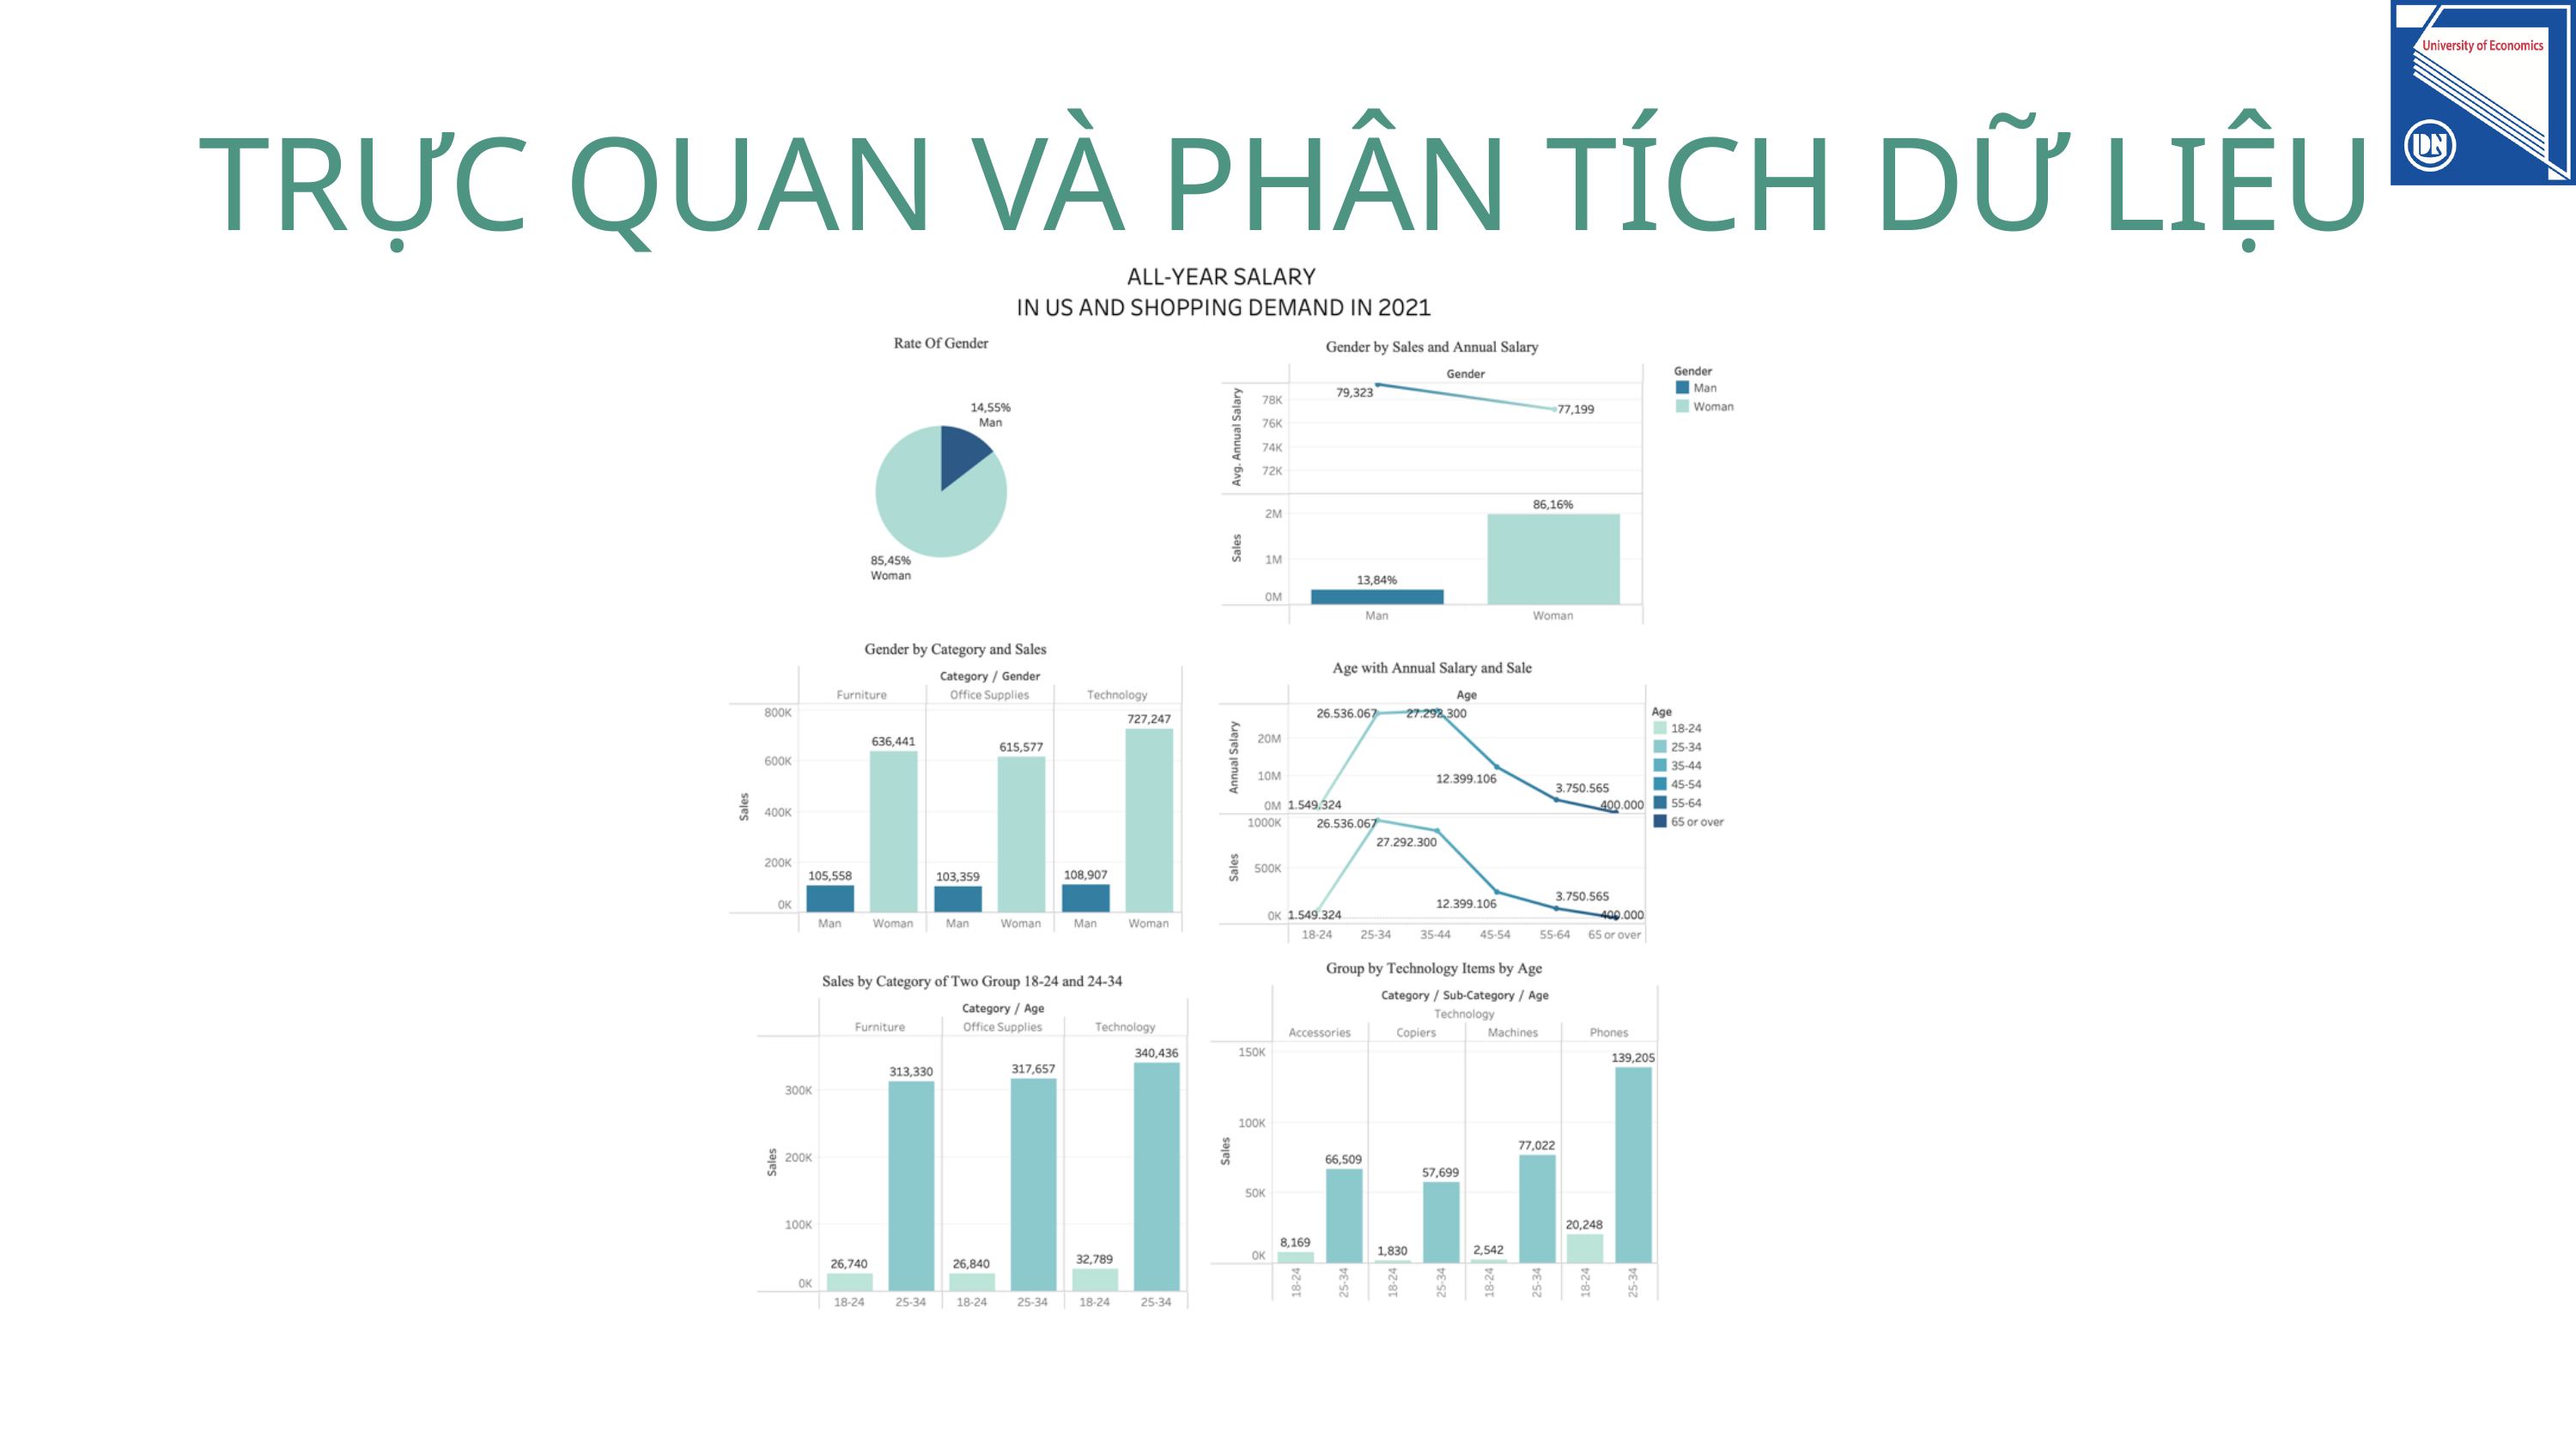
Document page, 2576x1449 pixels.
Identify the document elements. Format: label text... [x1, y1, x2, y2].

picture [708, 249, 1735, 1361]
picture [2391, 0, 2576, 185]
text_box TRỰC QUAN VÀ PHÂN TÍCH DỮ LIỆU [118, 88, 2458, 257]
